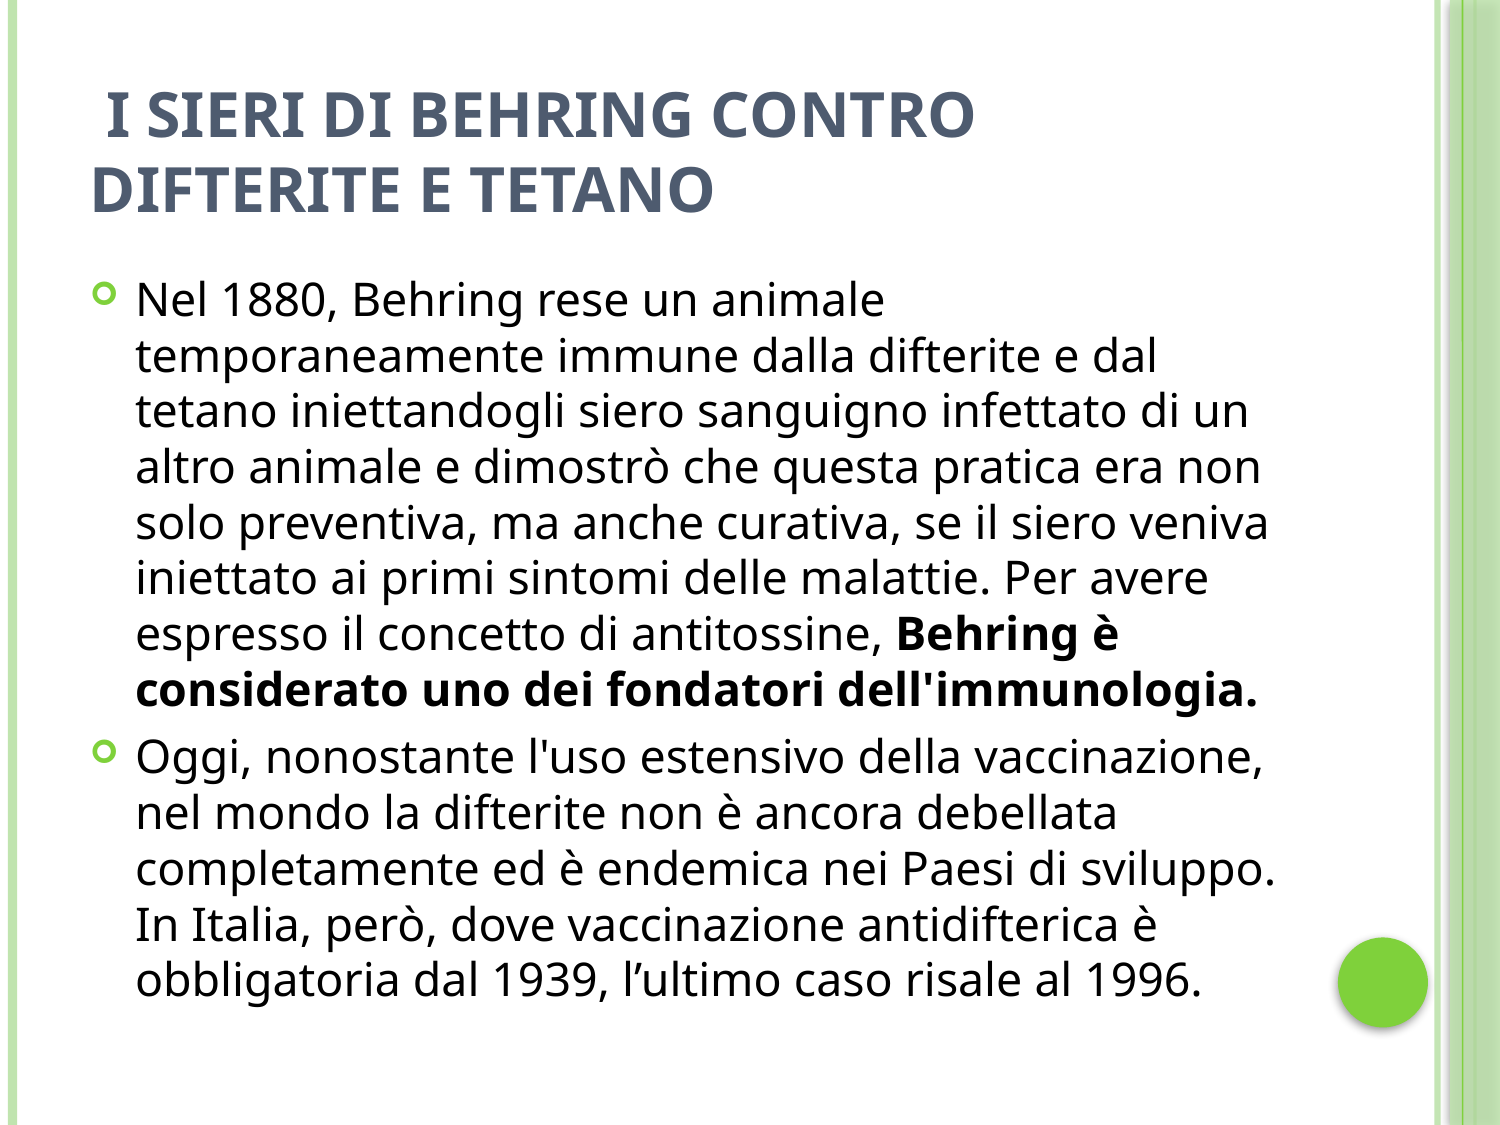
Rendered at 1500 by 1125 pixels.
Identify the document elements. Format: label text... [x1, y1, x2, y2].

list Nel 1880, Behring rese un animale temporaneamente immune dalla difterite e dal tetano iniettandogli siero sanguigno infettato di un altro animale e dimostrò che questa pratica era non solo preventiva, ma anche curativa, se il siero veniva iniettato ai primi sintomi delle malattie. Per avere espresso il concetto di antitossine, Behring è considerato uno dei fondatori dell'immunologia. Oggi, nonostante l'uso estensivo della vaccinazione, nel mondo la difterite non è ancora debellata completamente ed è endemica nei Paesi di sviluppo. In Italia, però, dove vaccinazione antidifterica è obbligatoria dal 1939, l’ultimo caso risale al 1996. [75, 262, 1300, 1062]
title I sieri di Behring contro difterite e tetano [75, 45, 1300, 233]
